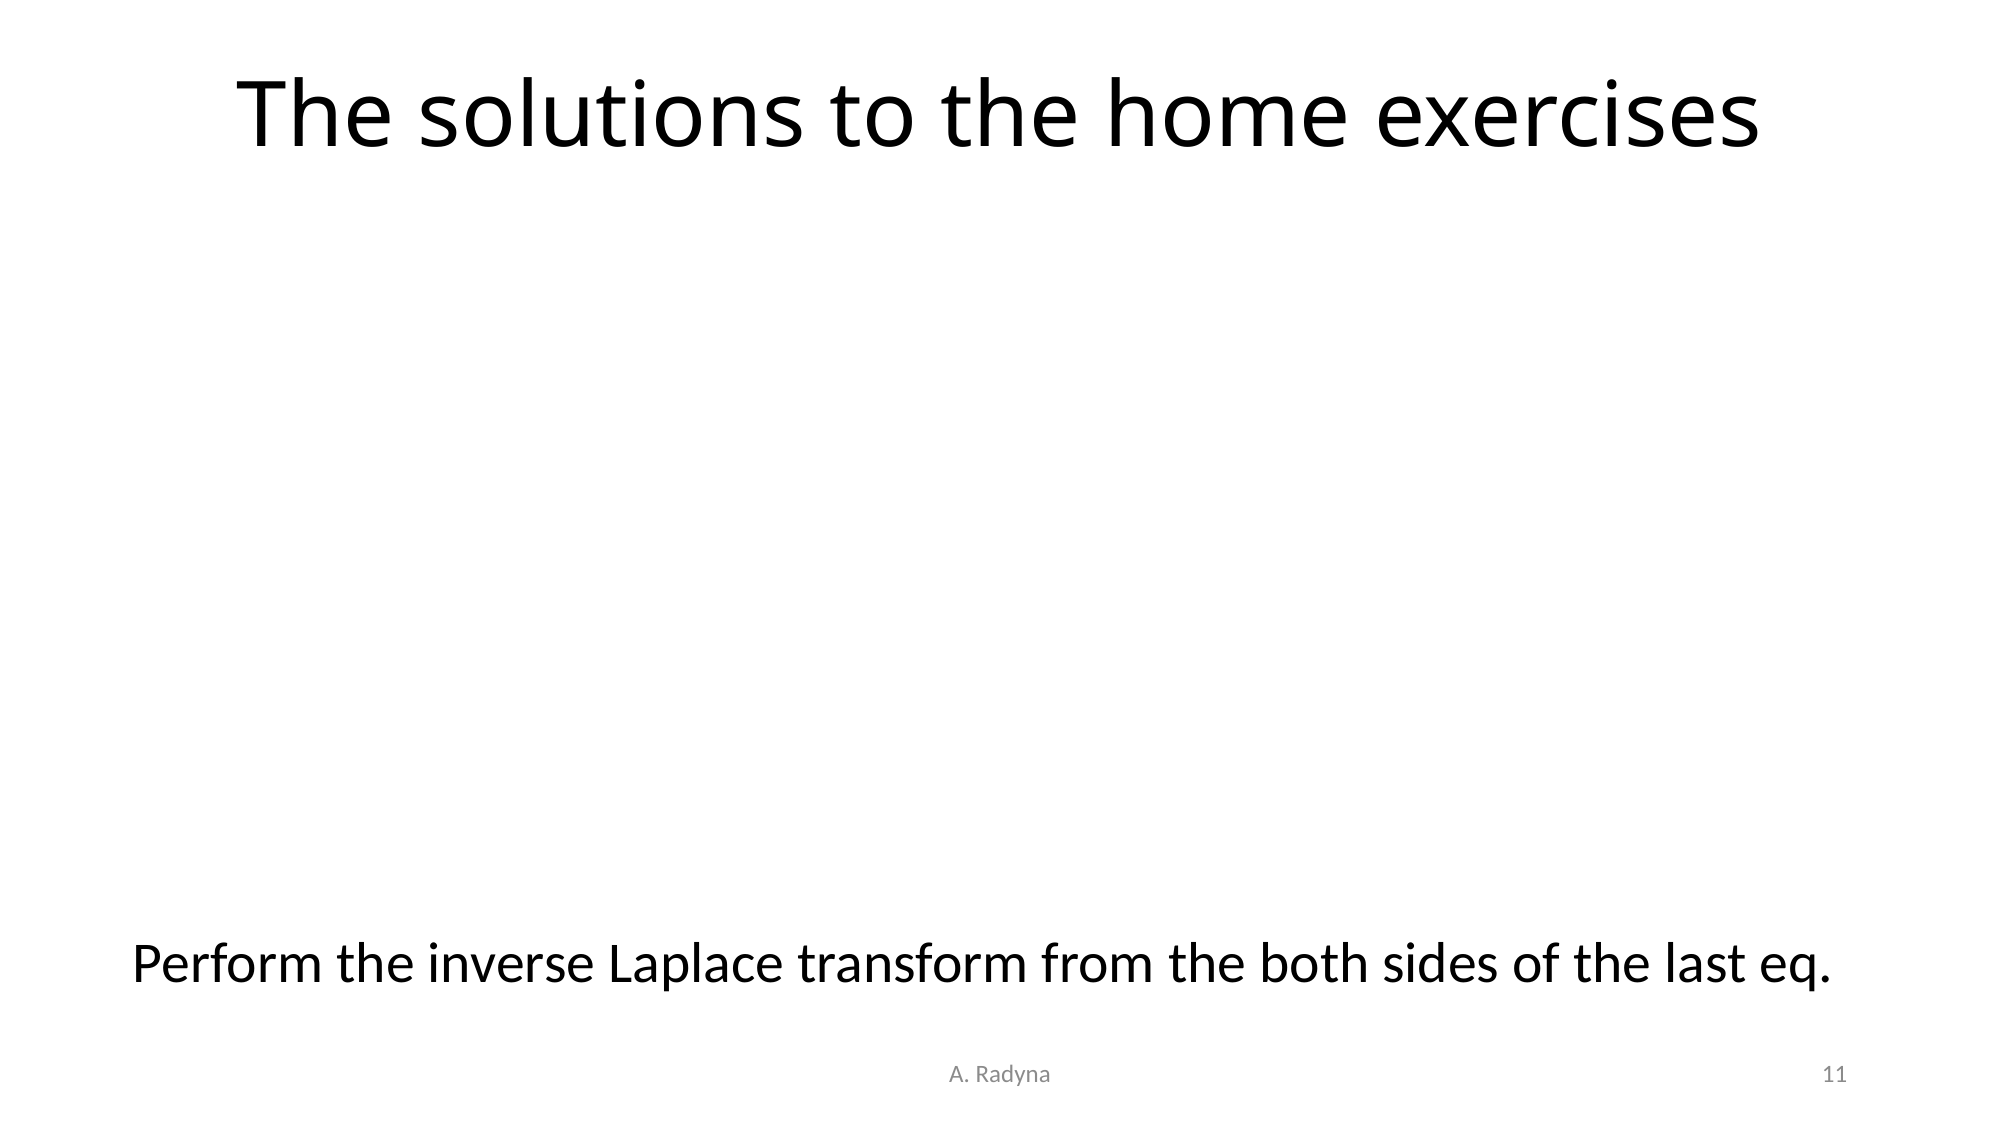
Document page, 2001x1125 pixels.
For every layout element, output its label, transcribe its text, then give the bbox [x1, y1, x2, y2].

title The solutions to the home exercises [137, 59, 1863, 174]
slide_number 11 [1412, 1042, 1863, 1103]
footer A. Radyna [662, 1042, 1338, 1103]
